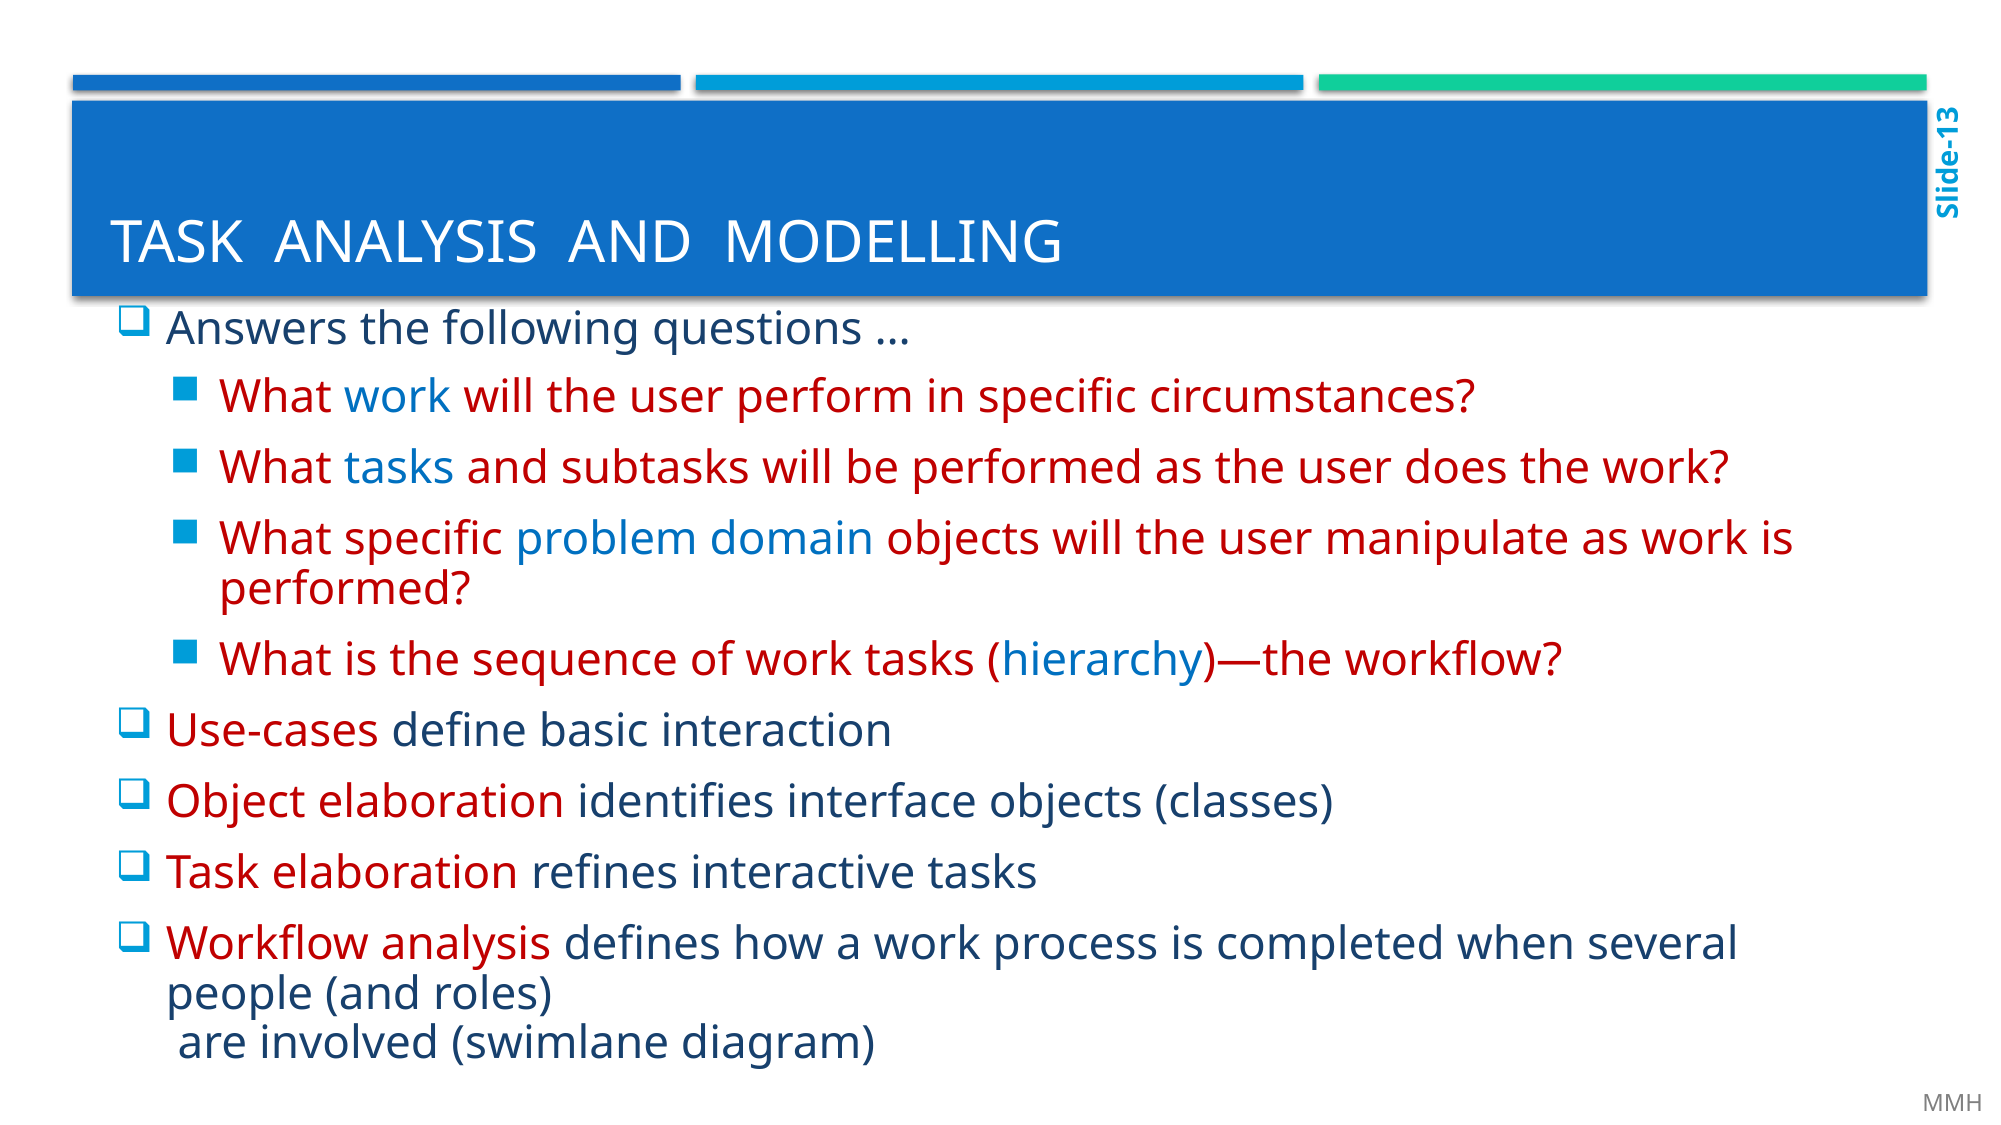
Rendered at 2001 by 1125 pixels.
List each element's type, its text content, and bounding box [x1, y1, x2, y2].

text_box Slide-13 [1930, 99, 1968, 236]
list Answers the following questions … What work will the user perform in specific circumstances? What tasks and subtasks will be performed as the user does the work? What specific problem domain objects will the user manipulate as work is performed? What is the sequence of work tasks (hierarchy)—the workflow? Use-cases define basic interaction Object elaboration identifies interface objects (classes) Task elaboration refines interactive tasks Workflow analysis defines how a work process is completed when several people (and roles) are involved (swimlane diagram) [100, 323, 1910, 1050]
text_box MMH [1894, 1079, 2000, 1125]
title task analysis and modelling [95, 115, 1905, 282]
